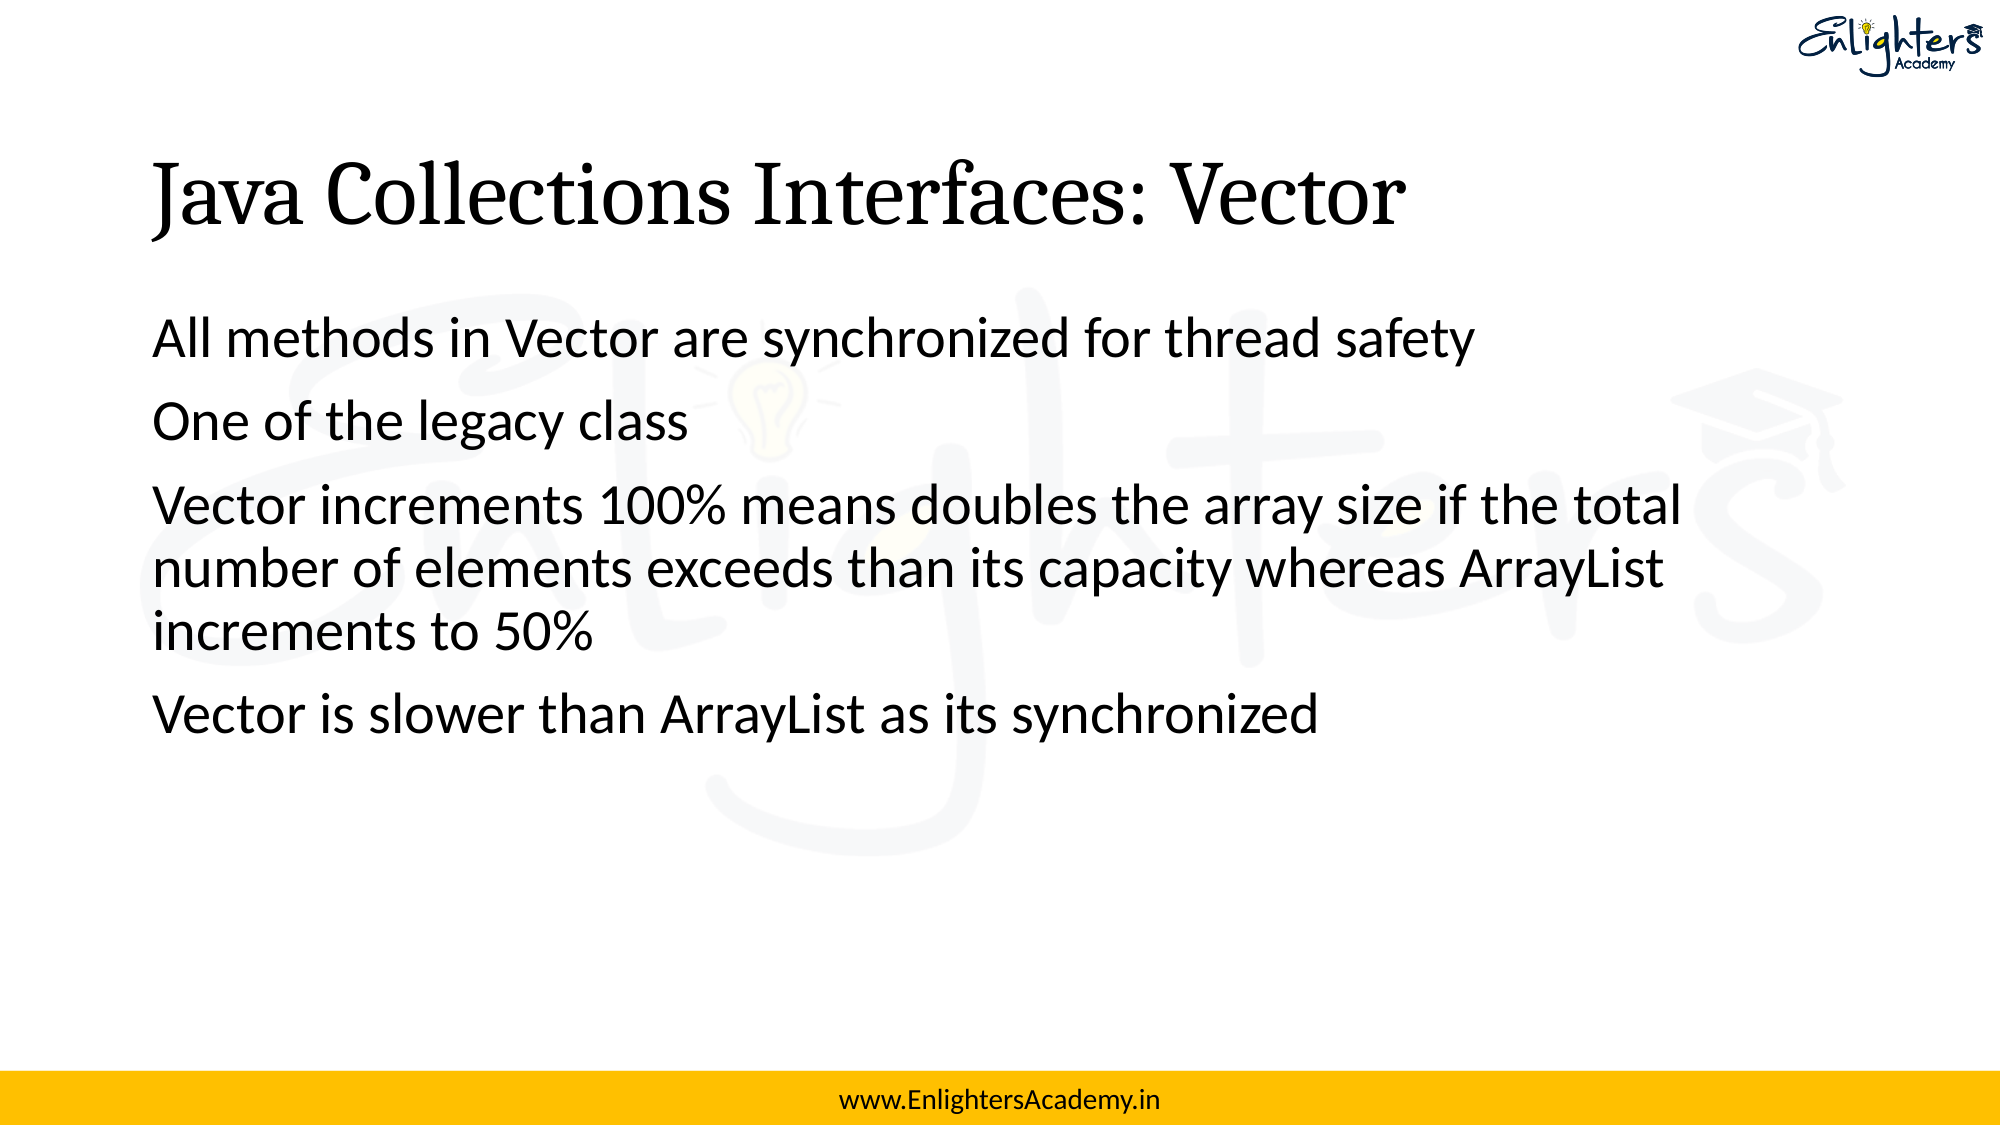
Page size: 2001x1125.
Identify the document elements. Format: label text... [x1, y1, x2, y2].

list All methods in Vector are synchronized for thread safety One of the legacy class Vector increments 100% means doubles the array size if the total number of elements exceeds than its capacity whereas ArrayList increments to 50% Vector is slower than ArrayList as its synchronized [137, 299, 1863, 1014]
picture [80, 247, 1920, 877]
title Java Collections Interfaces: Vector [137, 111, 1863, 278]
picture [1792, 7, 1991, 82]
